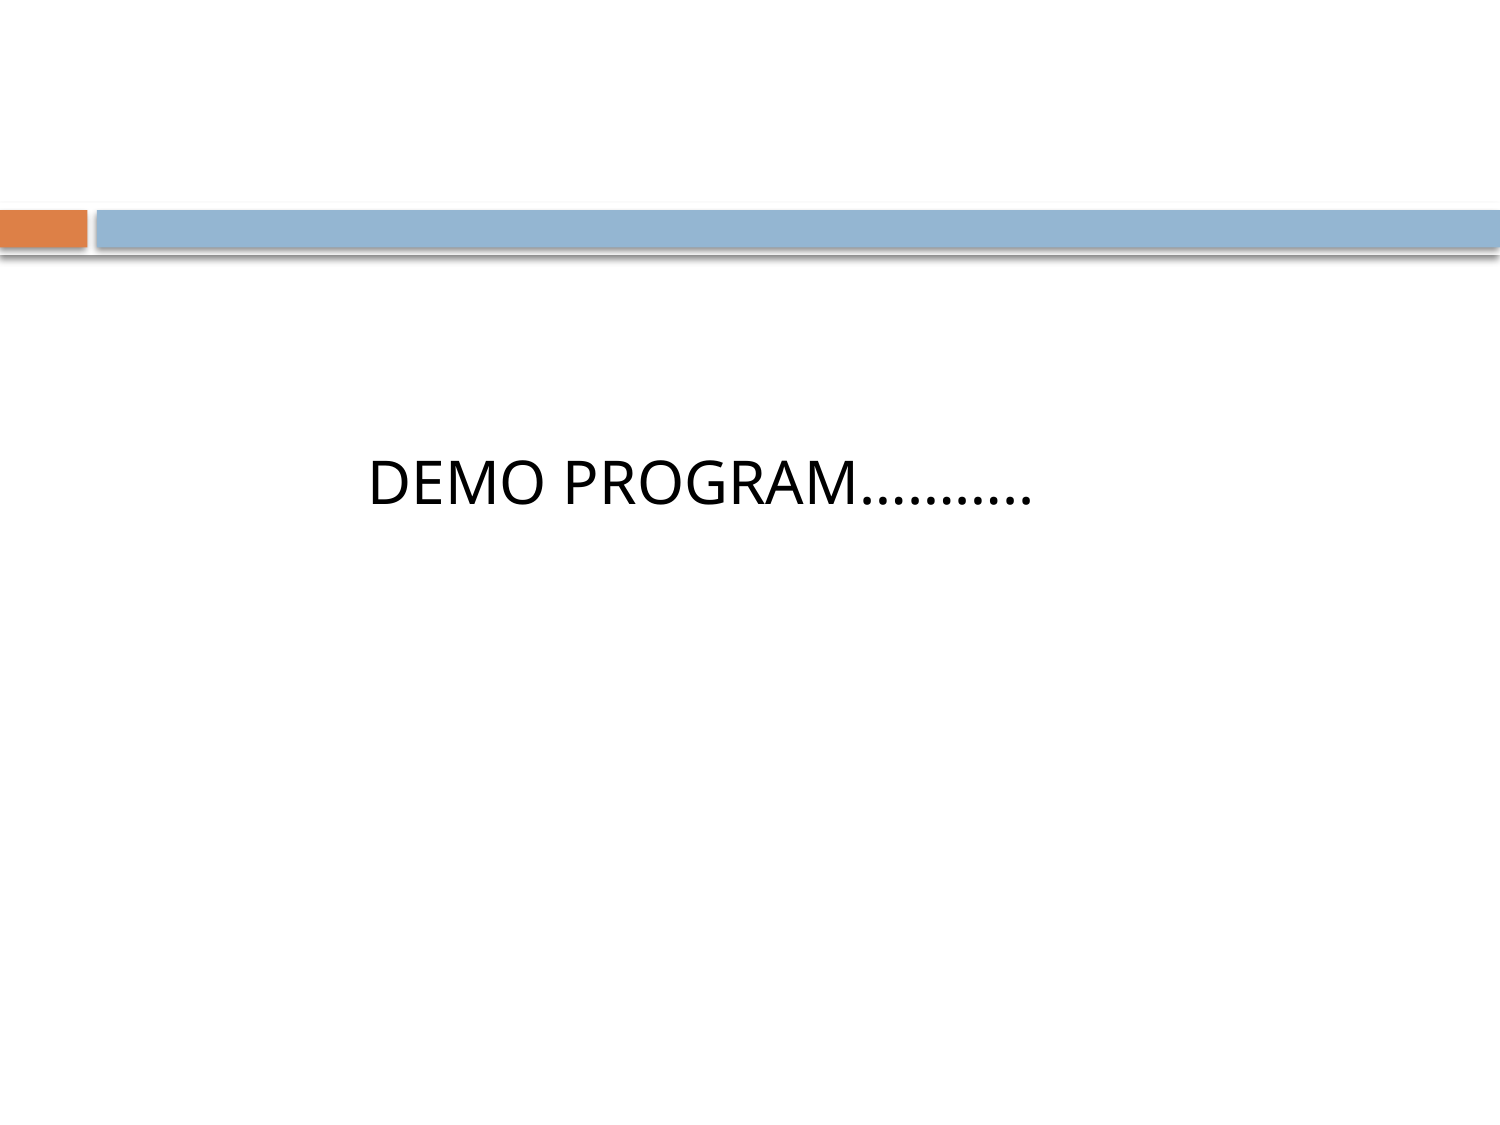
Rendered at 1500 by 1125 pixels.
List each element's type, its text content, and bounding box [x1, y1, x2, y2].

list DEMO PROGRAM……….. [100, 262, 1438, 1000]
